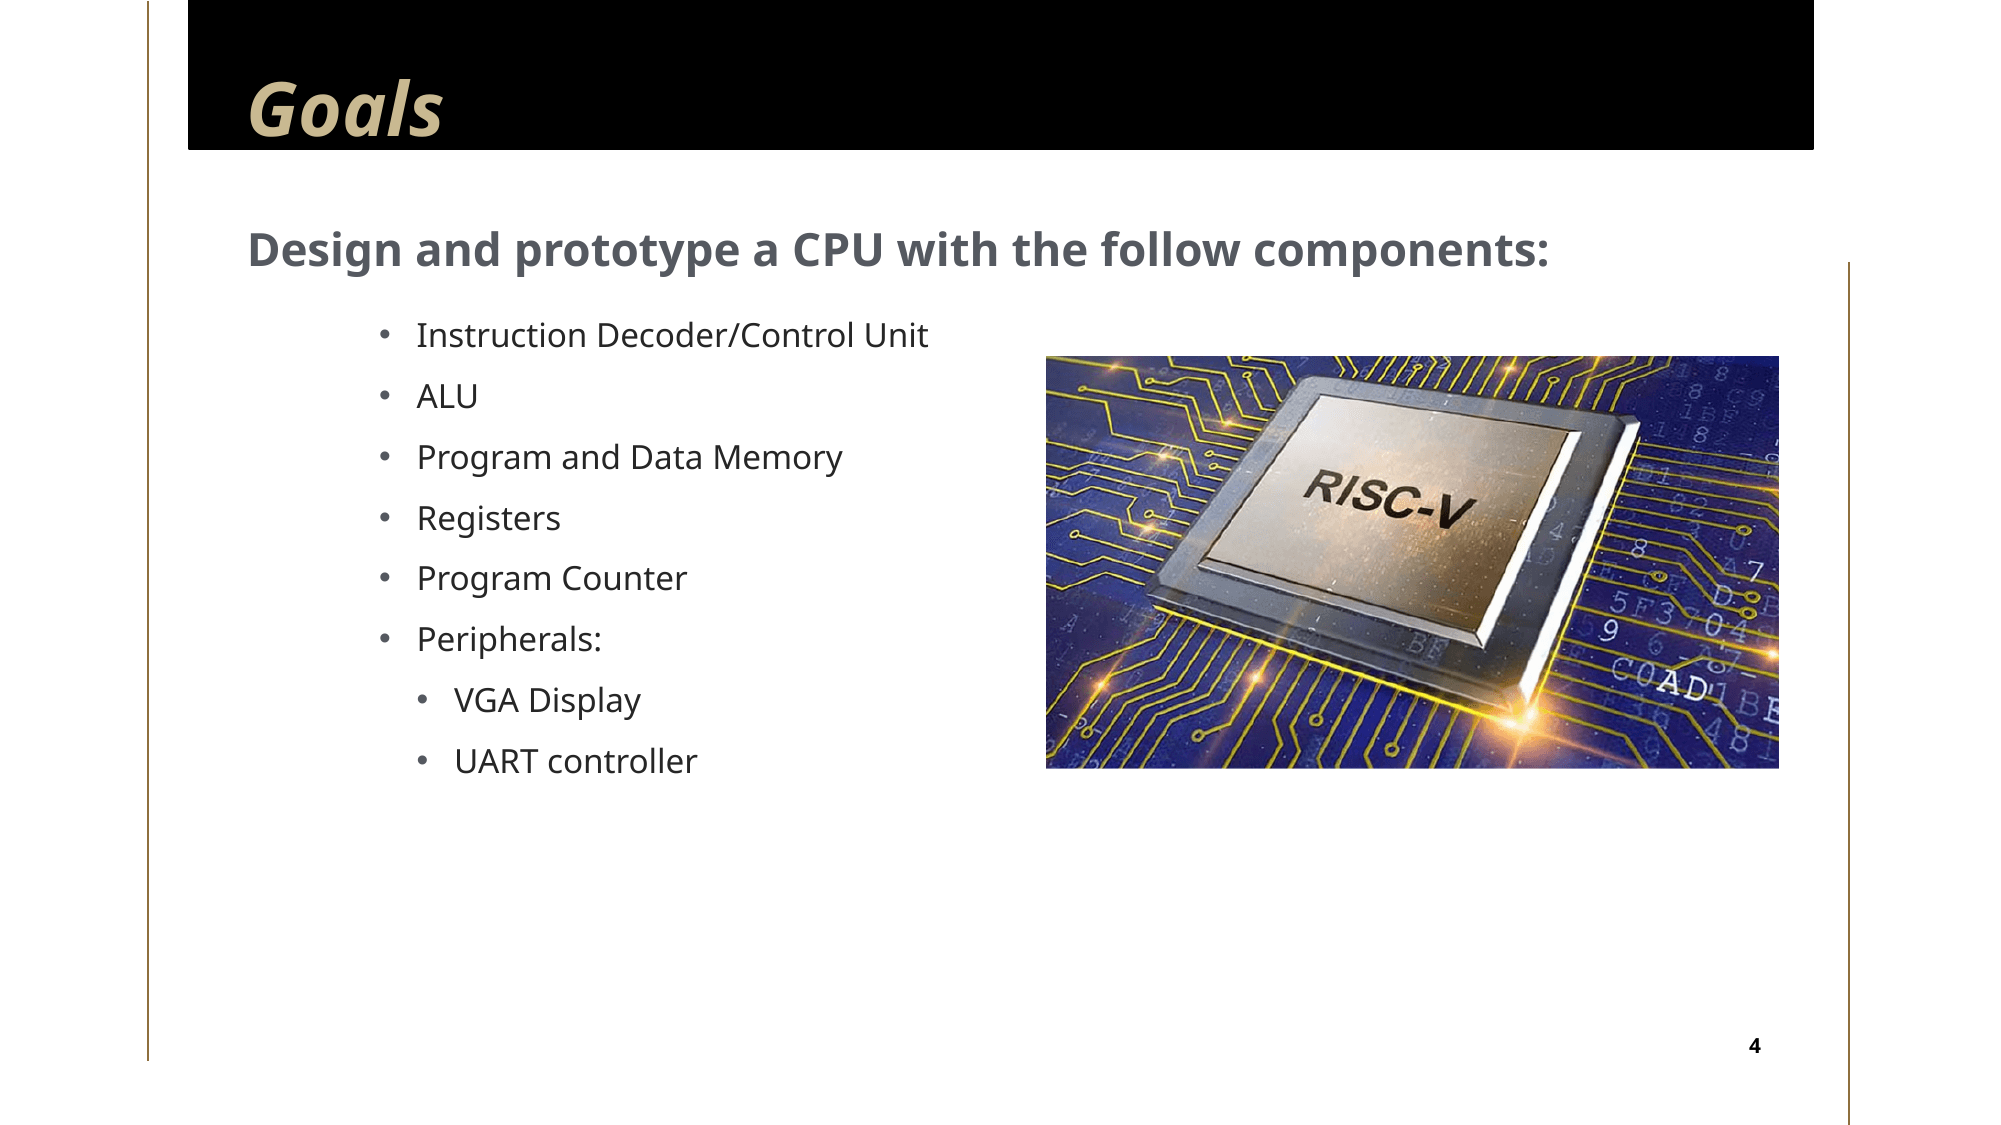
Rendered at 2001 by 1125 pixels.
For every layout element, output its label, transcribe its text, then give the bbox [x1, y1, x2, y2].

list Instruction Decoder/Control Unit ALU Program and Data Memory Registers Program Counter Peripherals: VGA Display UART controller [341, 314, 1550, 875]
title Goals [244, 69, 1765, 157]
subtitle Design and prototype a CPU with the follow components: [246, 220, 1762, 277]
slide_number 4 [1731, 1027, 1779, 1067]
picture [1046, 356, 1779, 769]
